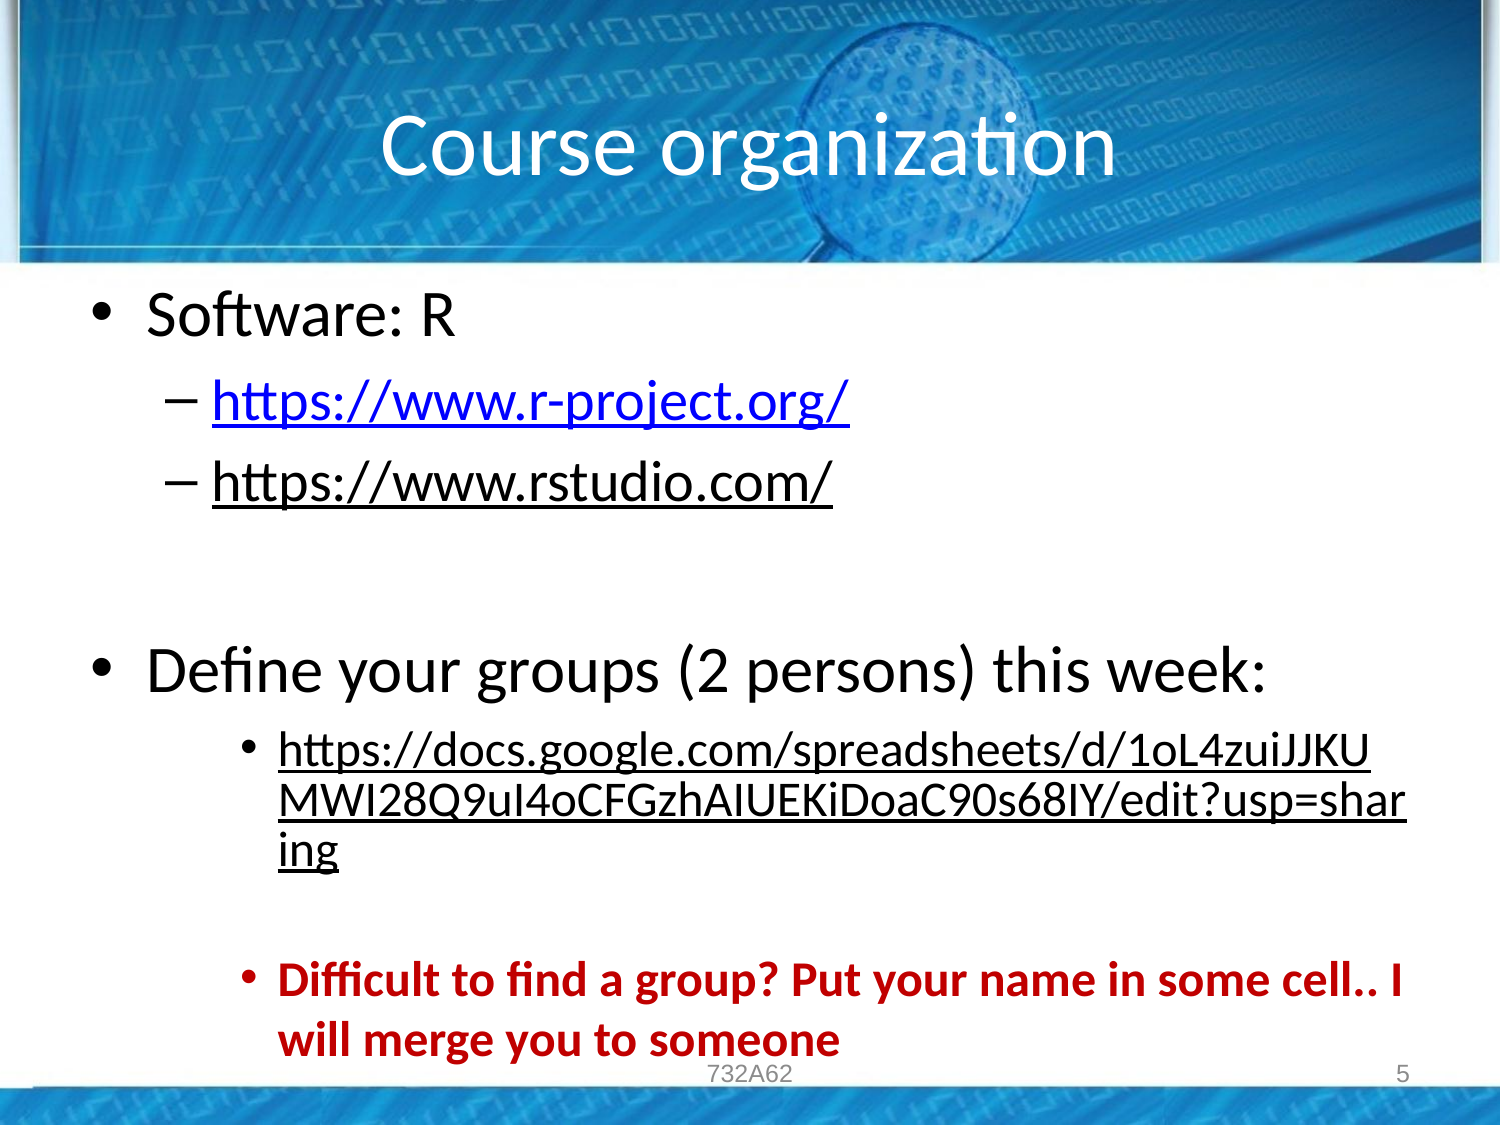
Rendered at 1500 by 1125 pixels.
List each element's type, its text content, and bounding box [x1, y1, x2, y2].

list Software: R https://www.r-project.org/ https://www.rstudio.com/ Define your groups (2 persons) this week: https://docs.google.com/spreadsheets/d/1oL4zuiJJKUMWI28Q9uI4oCFGzhAIUEKiDoaC90s68IY/edit?usp=sharing Difficult to find a group? Put your name in some cell.. I will merge you to someone [75, 262, 1425, 1005]
footer 732A62 [512, 1042, 988, 1103]
title Course organization [75, 45, 1425, 233]
picture [0, 0, 1500, 1125]
slide_number 5 [1074, 1042, 1425, 1103]
